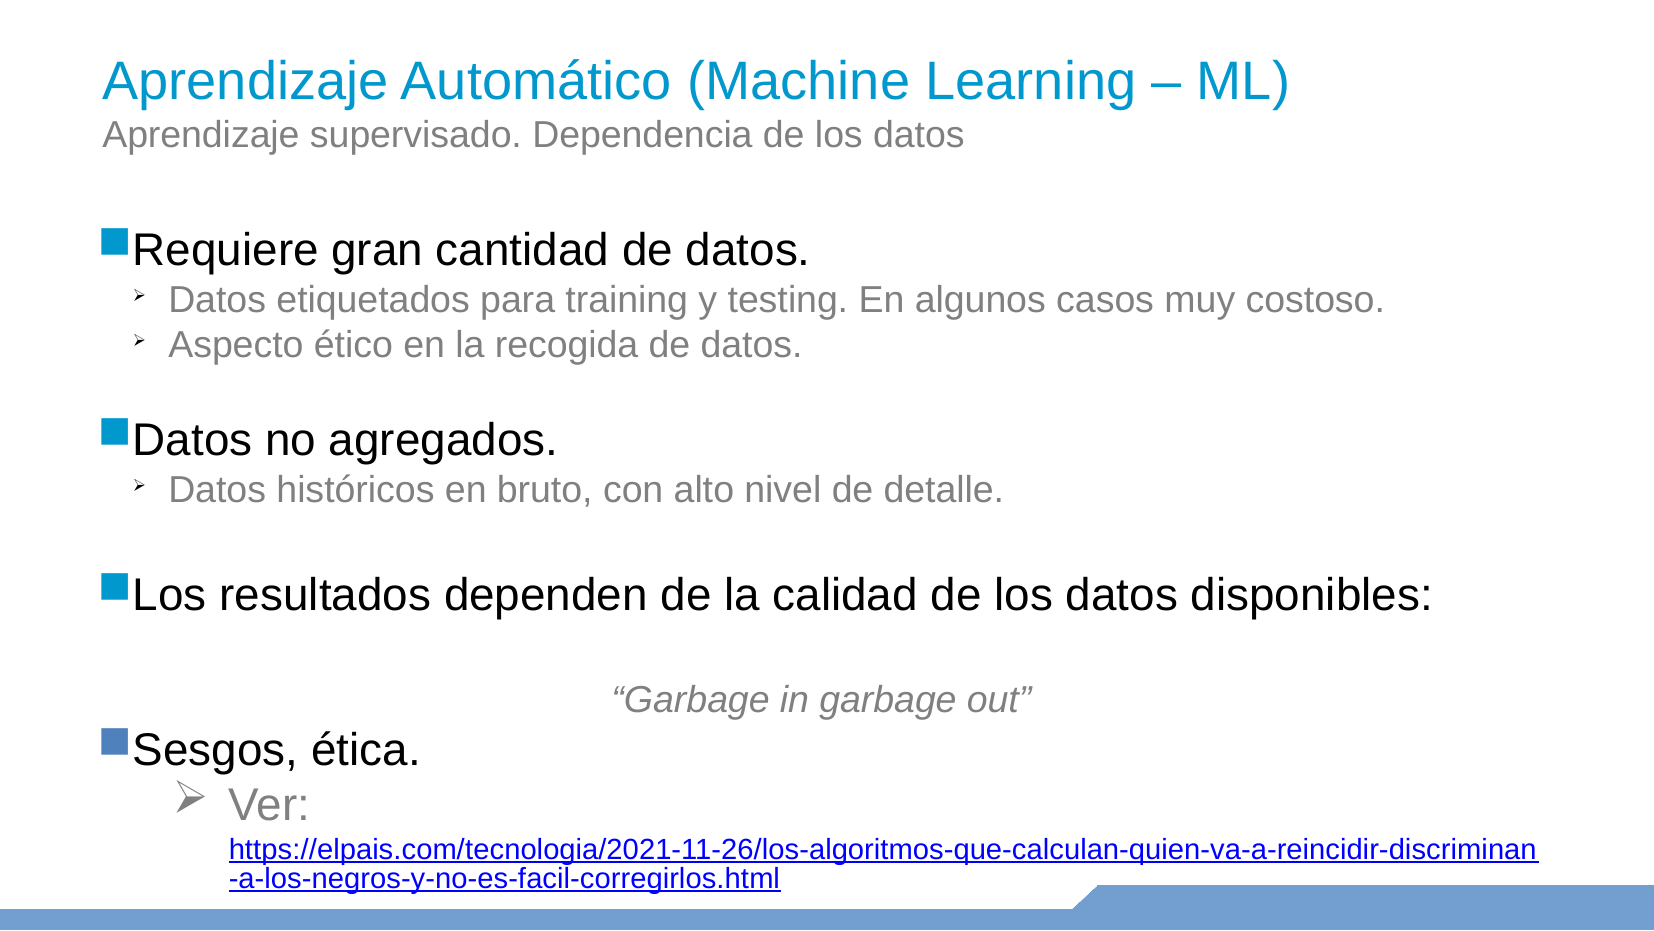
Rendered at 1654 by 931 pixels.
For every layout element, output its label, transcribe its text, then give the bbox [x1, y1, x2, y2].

text_box Requiere gran cantidad de datos. Datos etiquetados para training y testing. En algunos casos muy costoso. Aspecto ético en la recogida de datos. Datos no agregados. Datos históricos en bruto, con alto nivel de detalle. Los resultados dependen de la calidad de los datos disponibles: “Garbage in garbage out” Sesgos, ética. Ver: https://elpais.com/tecnologia/2021-11-26/los-algoritmos-que-calculan-quien-va-a-reincidir-discriminan-a-los-negros-y-no-es-facil-corregirlos.html [82, 212, 1561, 809]
text_box Aprendizaje Automático (Machine Learning – ML) Aprendizaje supervisado. Dependencia de los datos [87, 38, 1536, 156]
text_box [0, 885, 1654, 931]
